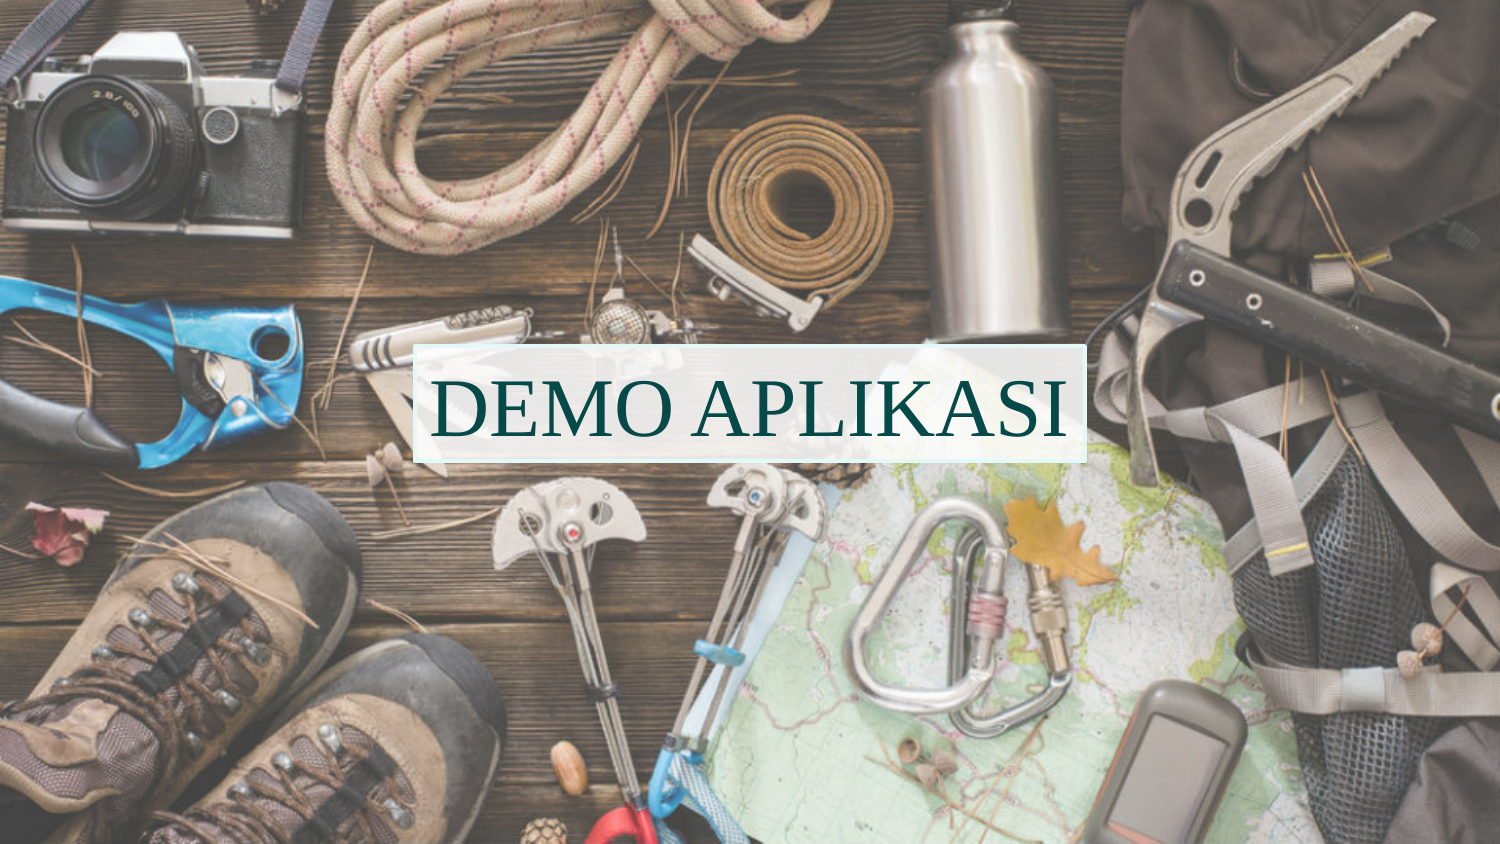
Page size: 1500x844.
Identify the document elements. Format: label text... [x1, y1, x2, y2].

text_box DEMO APLIKASI [413, 344, 1087, 463]
